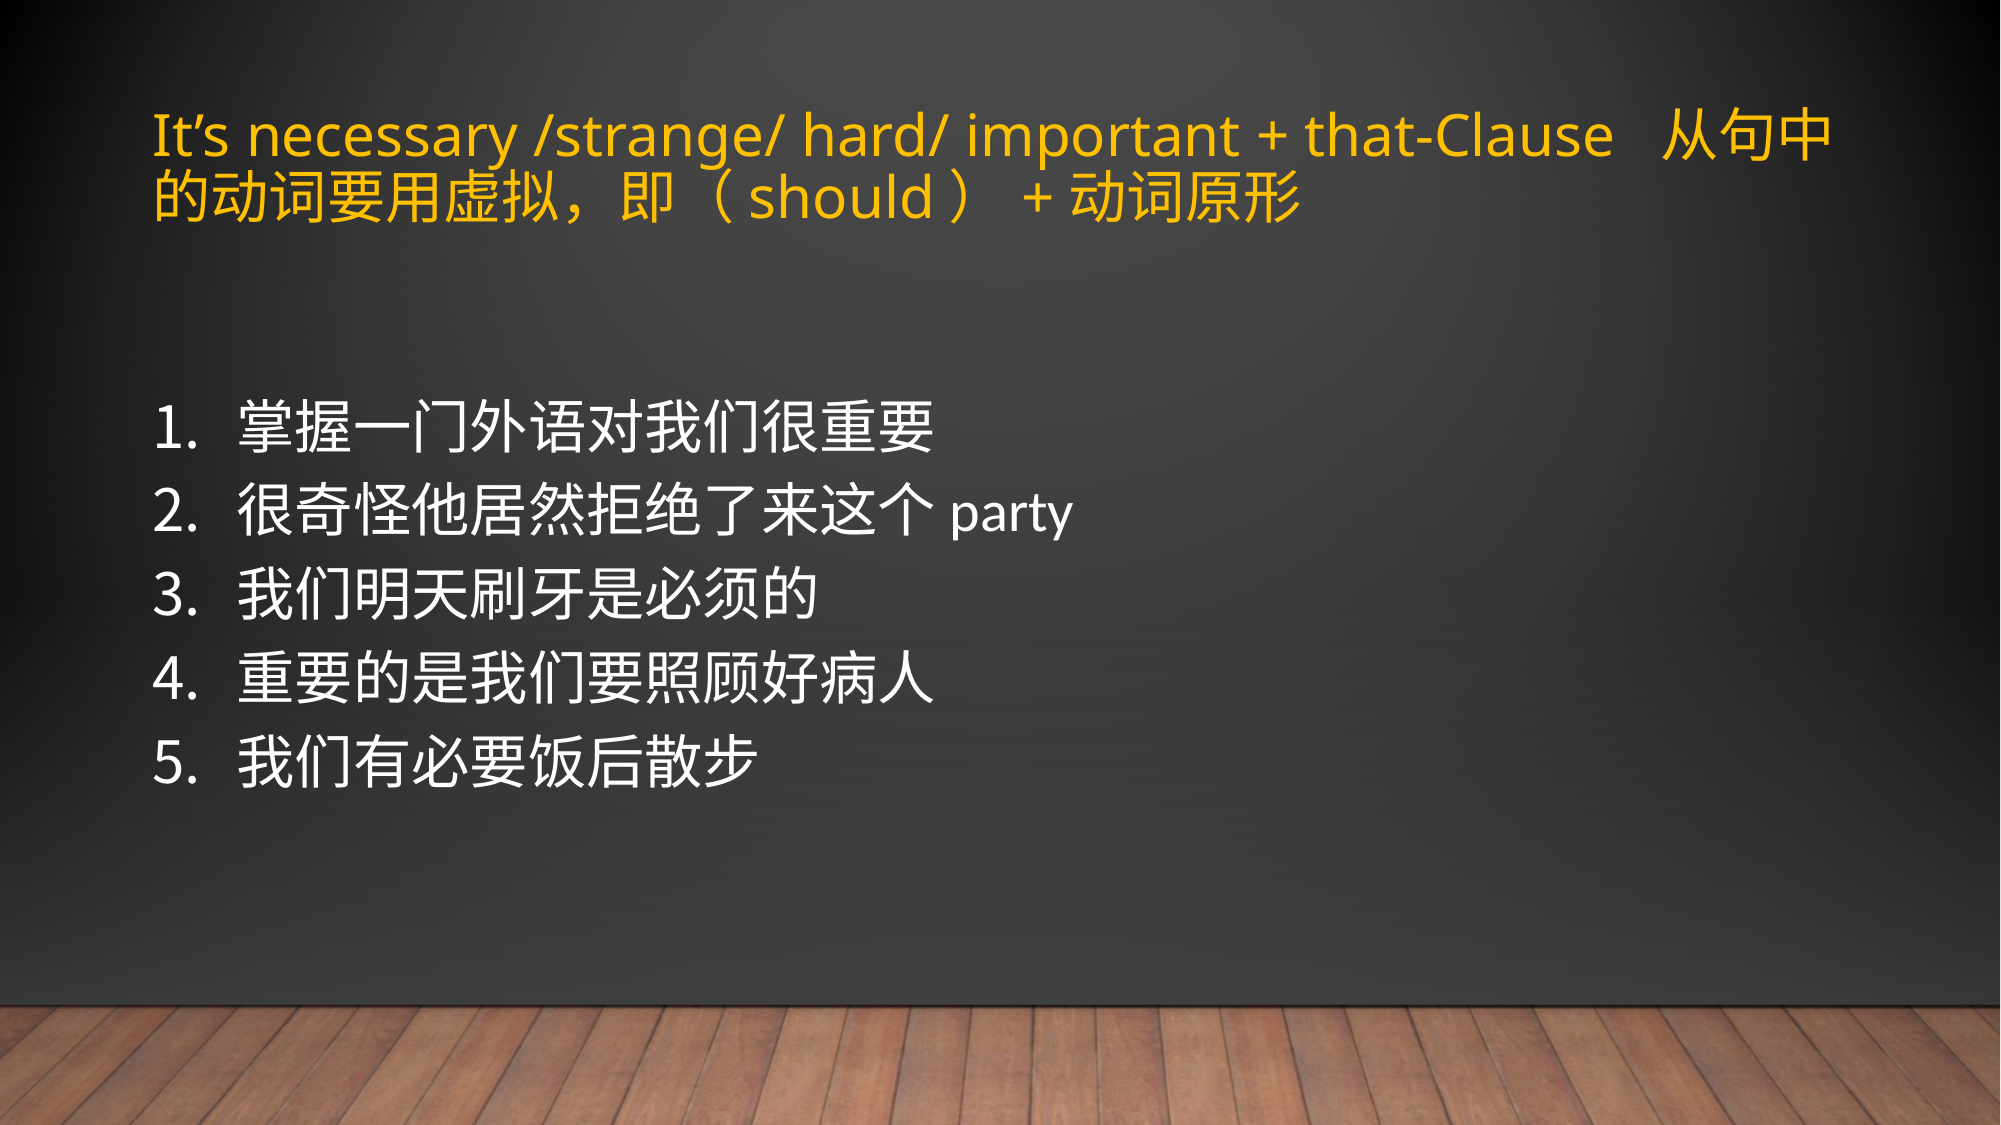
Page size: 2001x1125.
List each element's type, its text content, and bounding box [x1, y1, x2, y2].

picture [0, 0, 2001, 1125]
title It’s necessary /strange/ hard/ important + that-Clause 从句中的动词要用虚拟，即（should）+动词原形 [137, 59, 1863, 278]
list 掌握一门外语对我们很重要 很奇怪他居然拒绝了来这个party 我们明天刷牙是必须的 重要的是我们要照顾好病人 我们有必要饭后散步 [137, 299, 1863, 1014]
